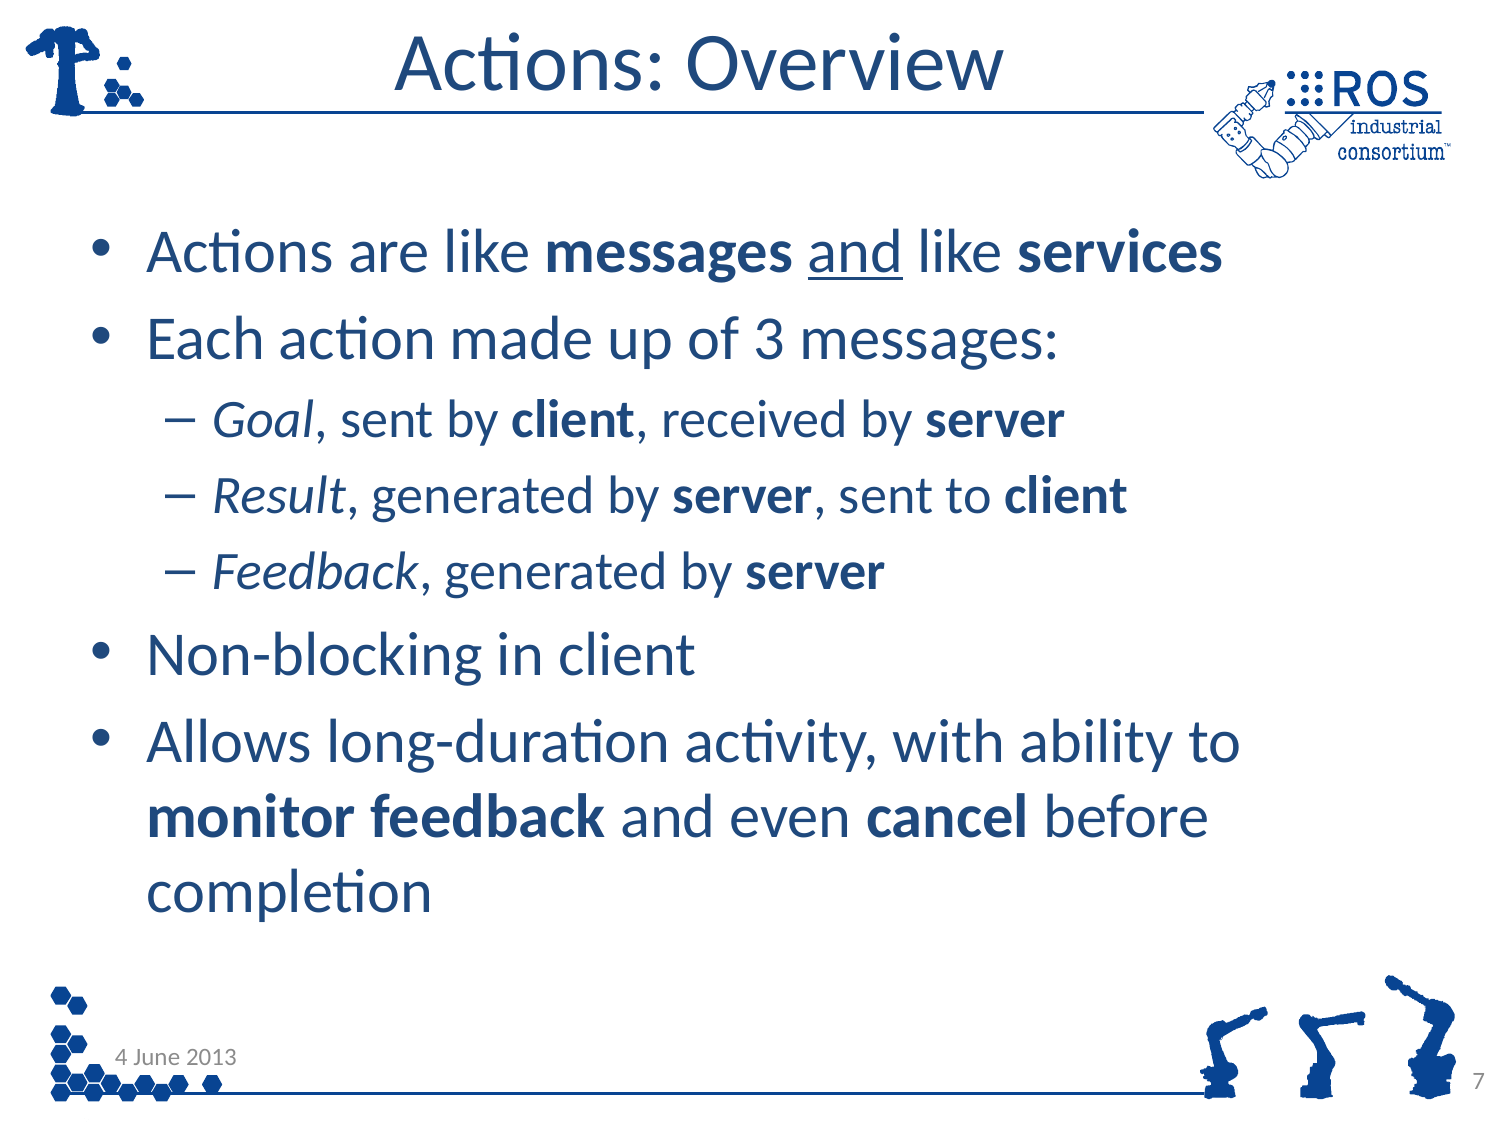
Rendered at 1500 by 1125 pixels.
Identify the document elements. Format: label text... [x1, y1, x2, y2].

list Actions are like messages and like services Each action made up of 3 messages: Goal, sent by client, received by server Result, generated by server, sent to client Feedback, generated by server Non-blocking in client Allows long-duration activity, with ability to monitor feedback and even cancel before completion [75, 202, 1425, 963]
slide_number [99, 1025, 388, 1085]
slide_number 7 [1149, 1050, 1500, 1110]
title Actions: Overview [150, 0, 1250, 113]
